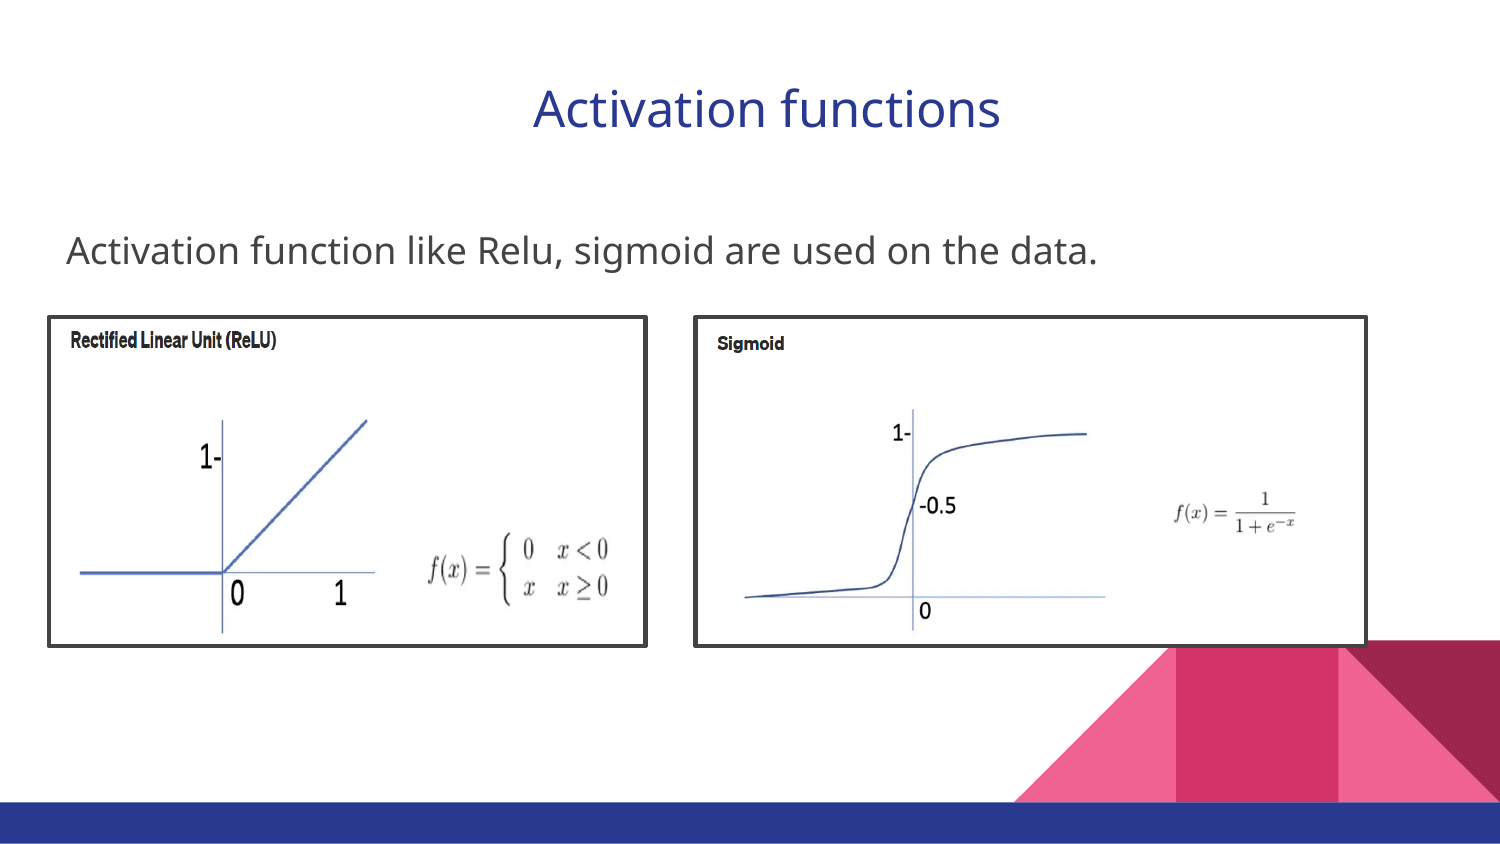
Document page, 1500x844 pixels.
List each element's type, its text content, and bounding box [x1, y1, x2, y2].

picture [697, 319, 1364, 644]
picture [50, 319, 644, 644]
list Activation function like Relu, sigmoid are used on the data. [51, 201, 1449, 750]
title Activation functions [69, 58, 1467, 159]
